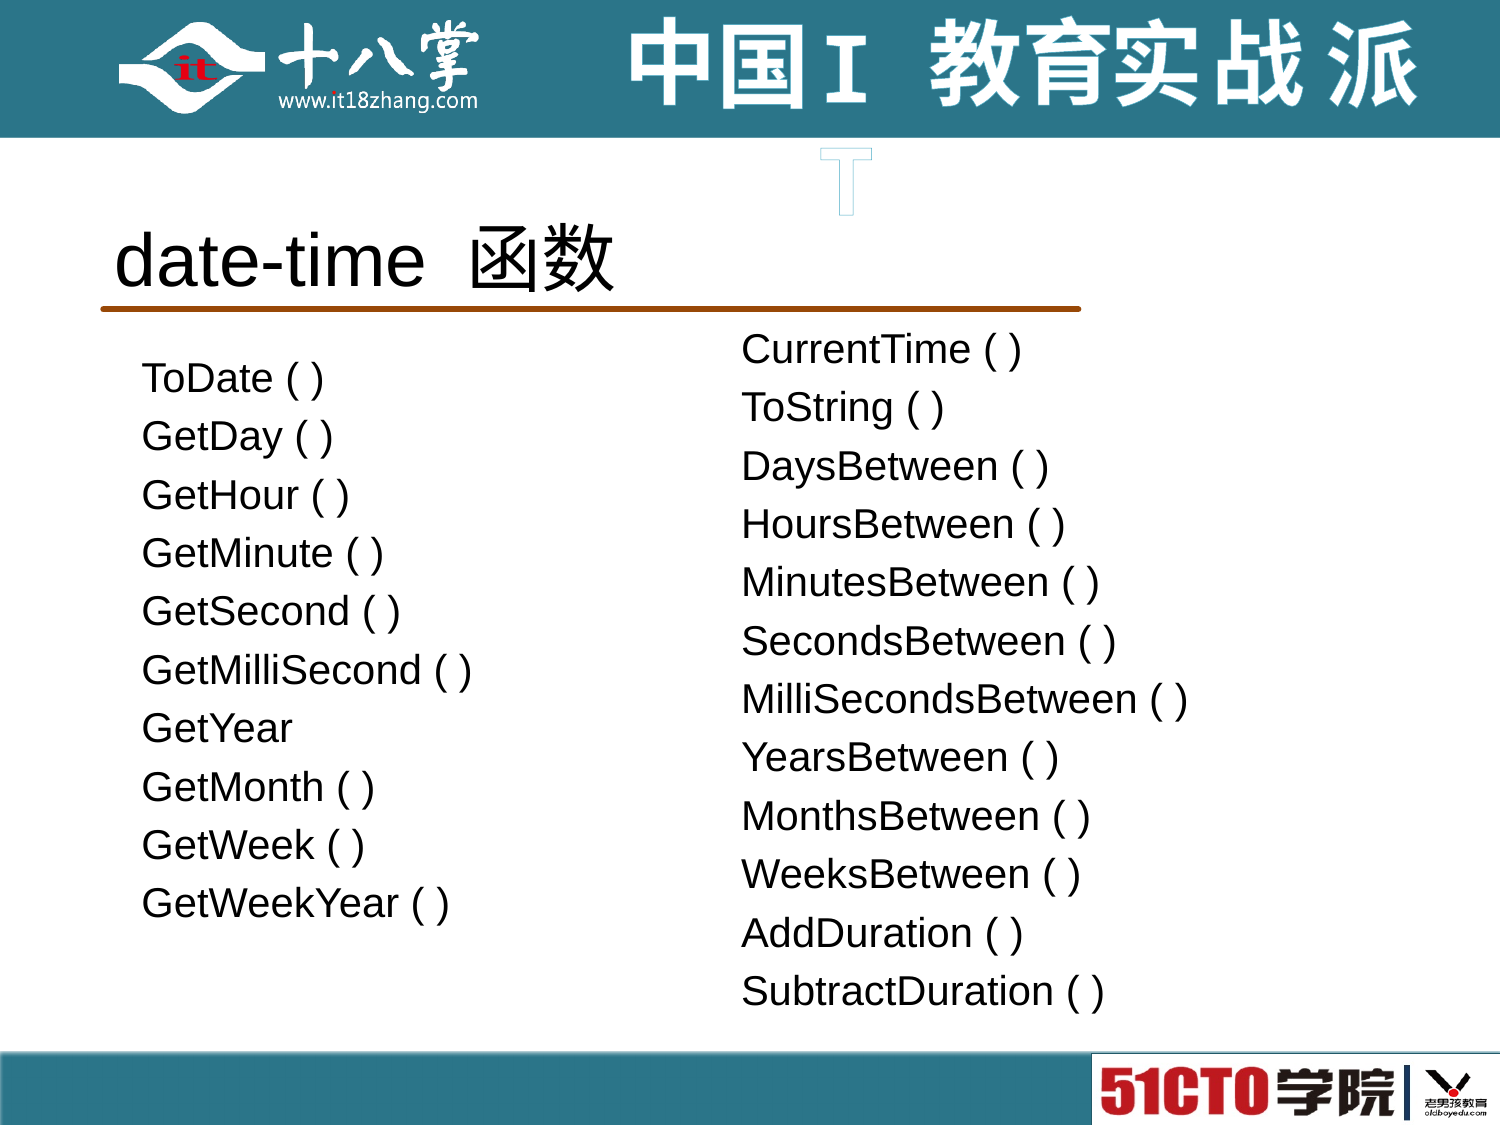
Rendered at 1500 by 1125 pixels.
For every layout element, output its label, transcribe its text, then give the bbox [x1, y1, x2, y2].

list CurrentTime ( ) ToString ( ) DaysBetween ( ) HoursBetween ( ) MinutesBetween ( ) SecondsBetween ( ) MilliSecondsBetween ( ) YearsBetween ( ) MonthsBetween ( ) WeeksBetween ( ) AddDuration ( ) SubtractDuration ( ) [726, 314, 1247, 1031]
picture [1092, 1054, 1500, 1125]
title date-time 函数 [100, 204, 1424, 303]
picture [119, 20, 479, 114]
text_box ToDate ( ) GetDay ( ) GetHour ( ) GetMinute ( ) GetSecond ( ) GetMilliSecond ( ) GetYear GetMonth ( ) GetWeek ( ) GetWeekYear ( ) [126, 343, 573, 1060]
